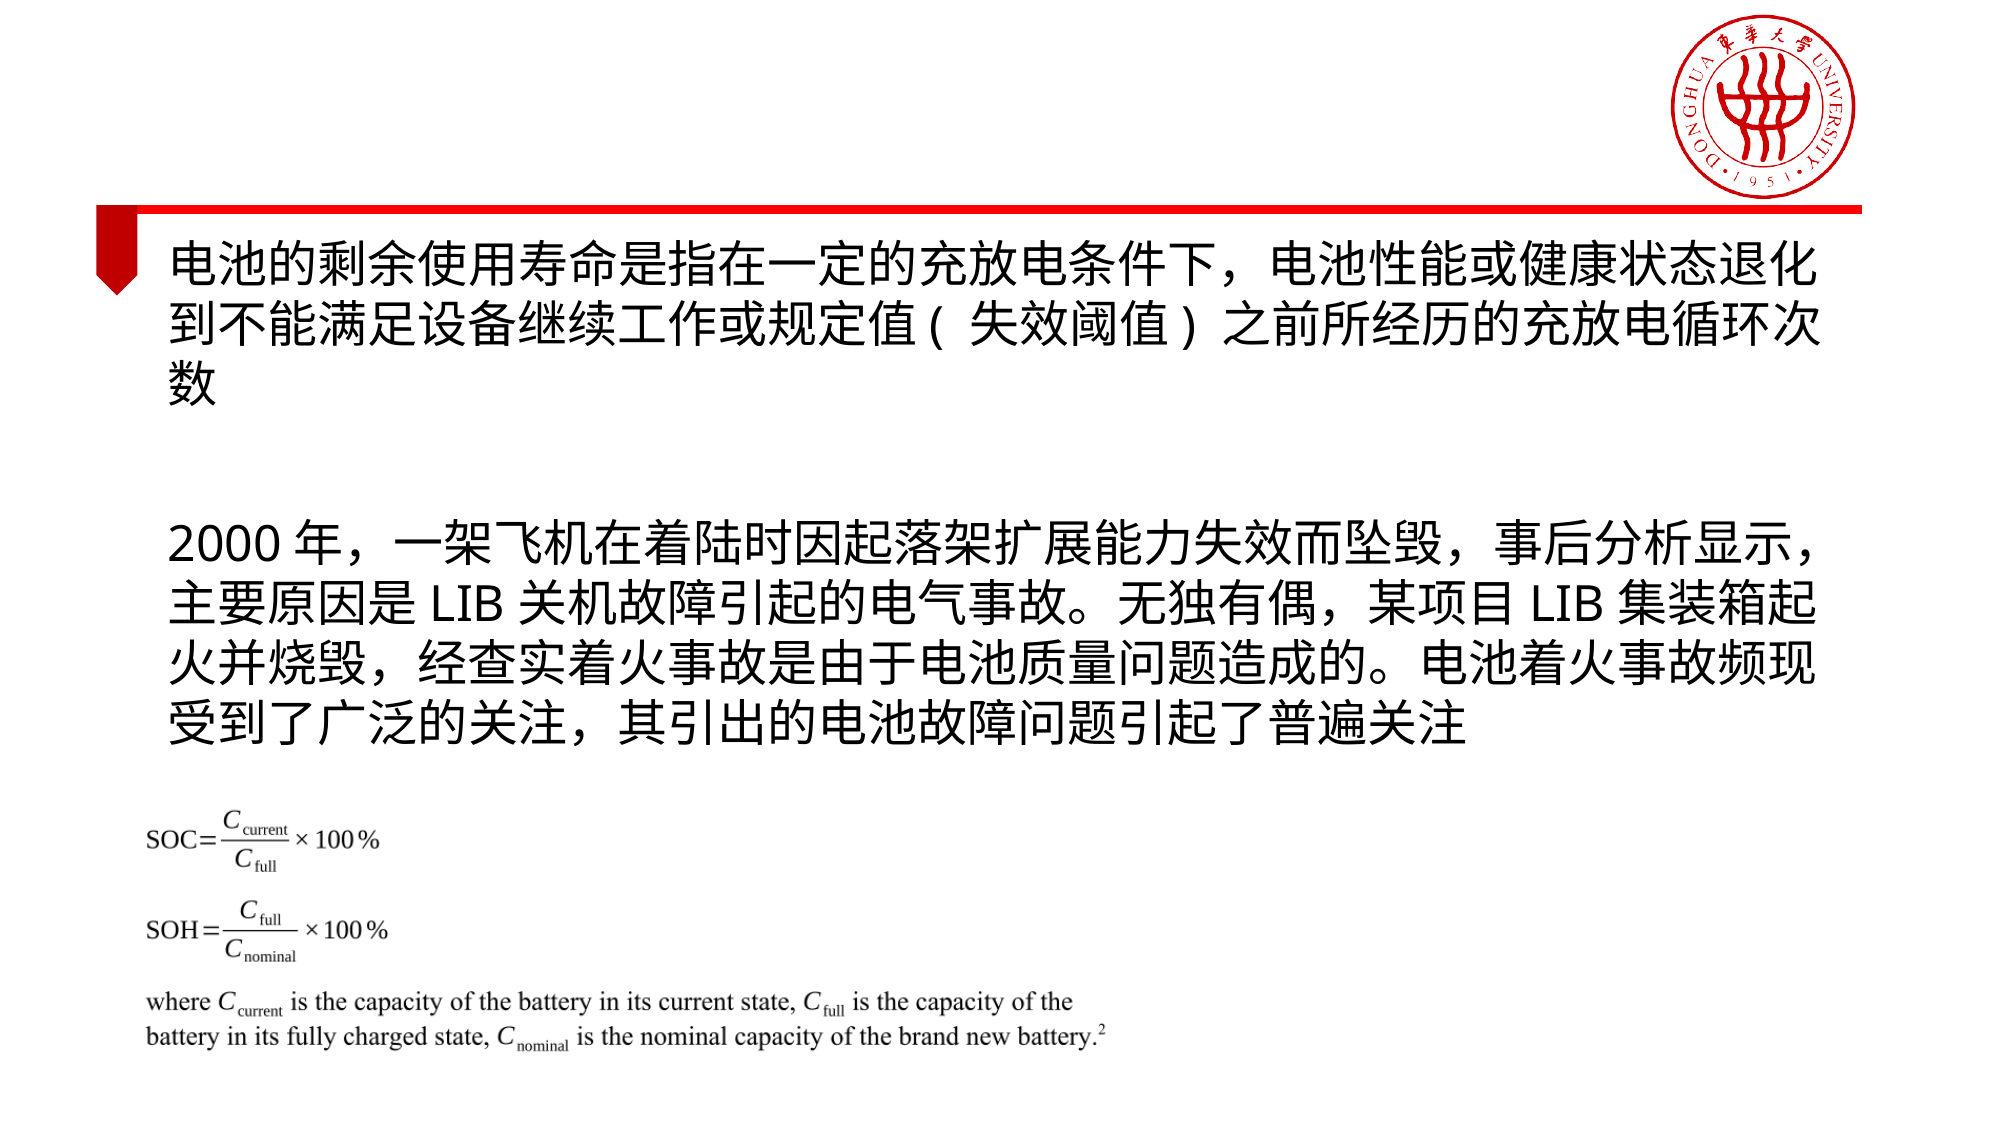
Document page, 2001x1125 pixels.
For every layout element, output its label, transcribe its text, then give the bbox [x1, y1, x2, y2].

text_box 电池的剩余使用寿命是指在一定的充放电条件下，电池性能或健康状态退化到不能满足设备继续工作或规定值( 失效阈值) 之前所经历的充放电循环次数 [153, 225, 1847, 468]
text_box 2000年，一架飞机在着陆时因起落架扩展能力失效而坠毁，事后分析显示，主要原因是LIB关机故障引起的电气事故。无独有偶，某项目LIB集装箱起火并烧毁，经查实着火事故是由于电池质量问题造成的。电池着火事故频现受到了广泛的关注，其引出的电池故障问题引起了普遍关注 [153, 503, 1841, 738]
picture [1663, 13, 1863, 201]
picture [140, 795, 1120, 1065]
